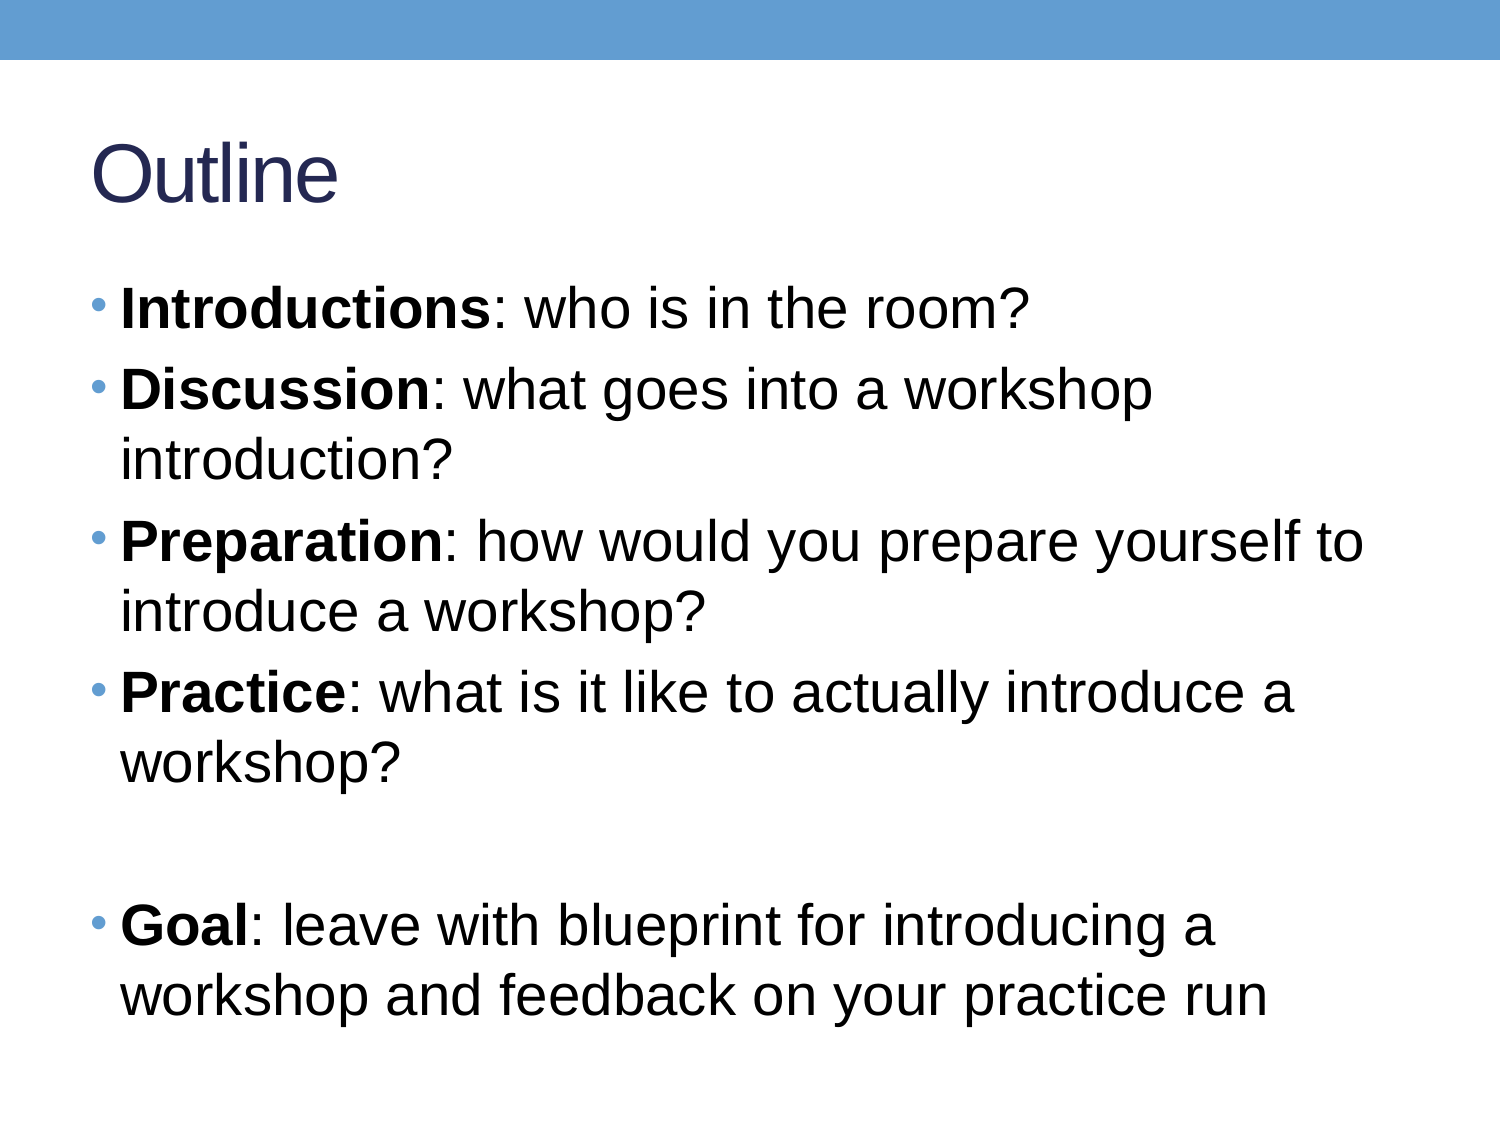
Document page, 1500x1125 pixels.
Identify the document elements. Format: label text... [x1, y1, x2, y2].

list Introductions: who is in the room? Discussion: what goes into a workshop introduction? Preparation: how would you prepare yourself to introduce a workshop? Practice: what is it like to actually introduce a workshop? Goal: leave with blueprint for introducing a workshop and feedback on your practice run [75, 262, 1425, 1063]
title Outline [75, 87, 1425, 250]
